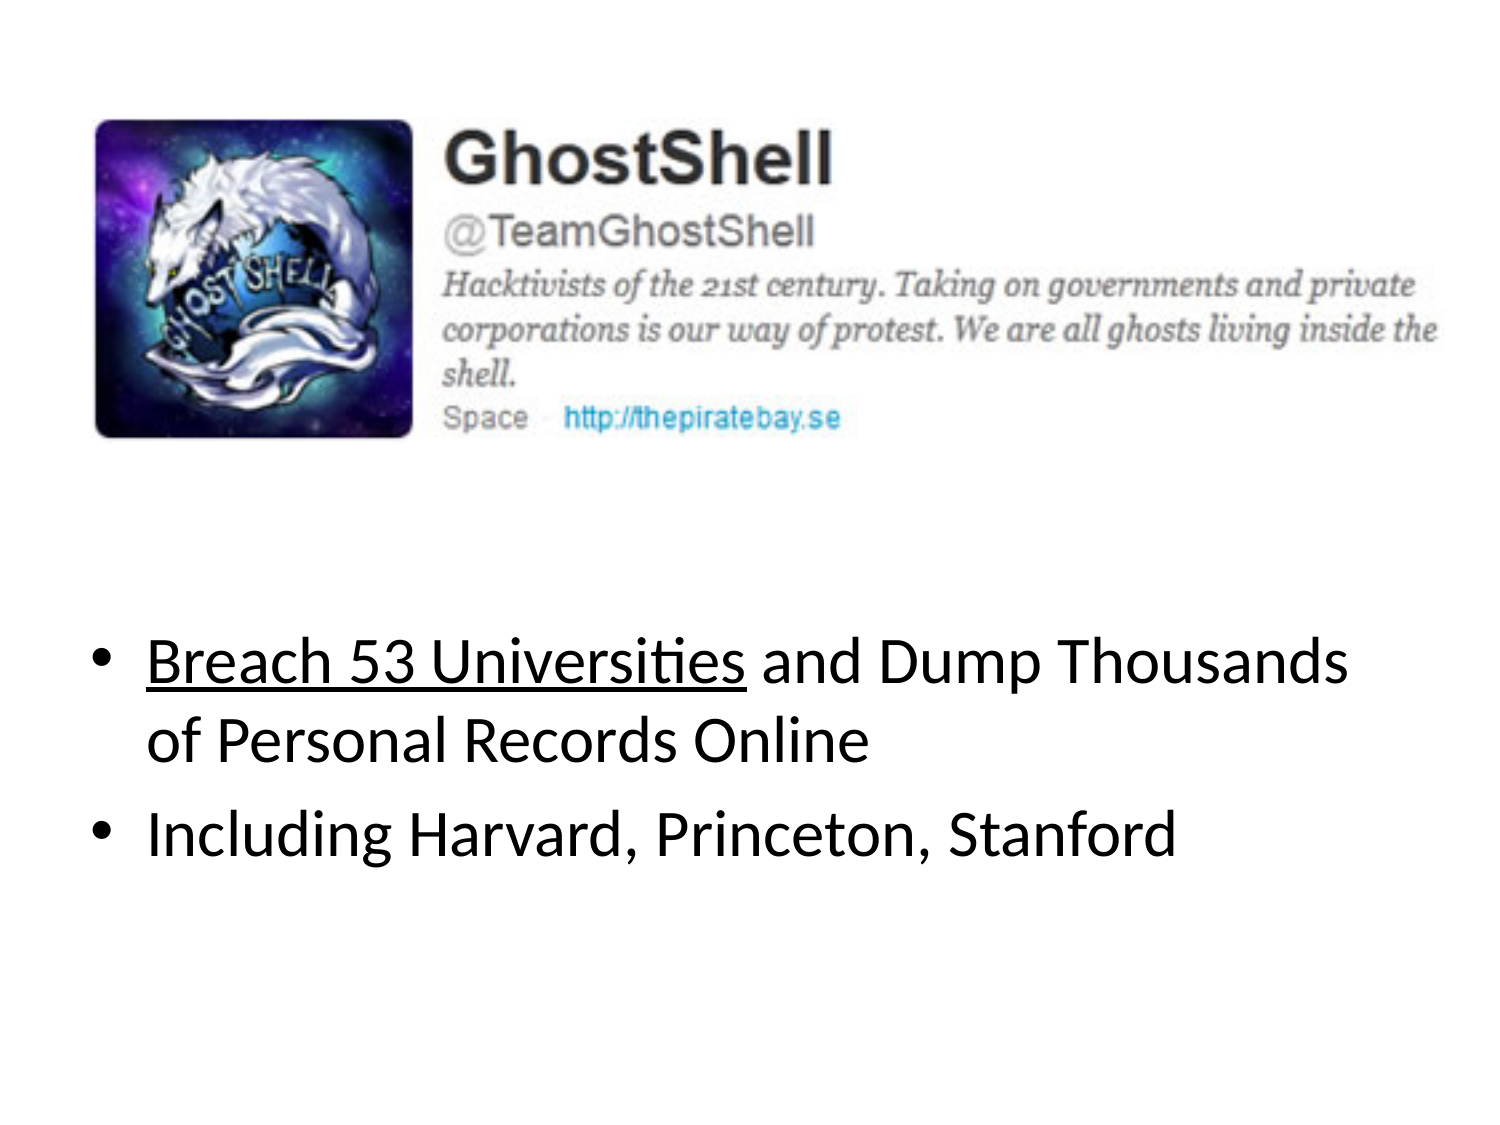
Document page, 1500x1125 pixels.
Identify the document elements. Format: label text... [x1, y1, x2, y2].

picture [91, 118, 1445, 444]
list Breach 53 Universities and Dump Thousands of Personal Records Online Including Harvard, Princeton, Stanford [75, 608, 1425, 1005]
